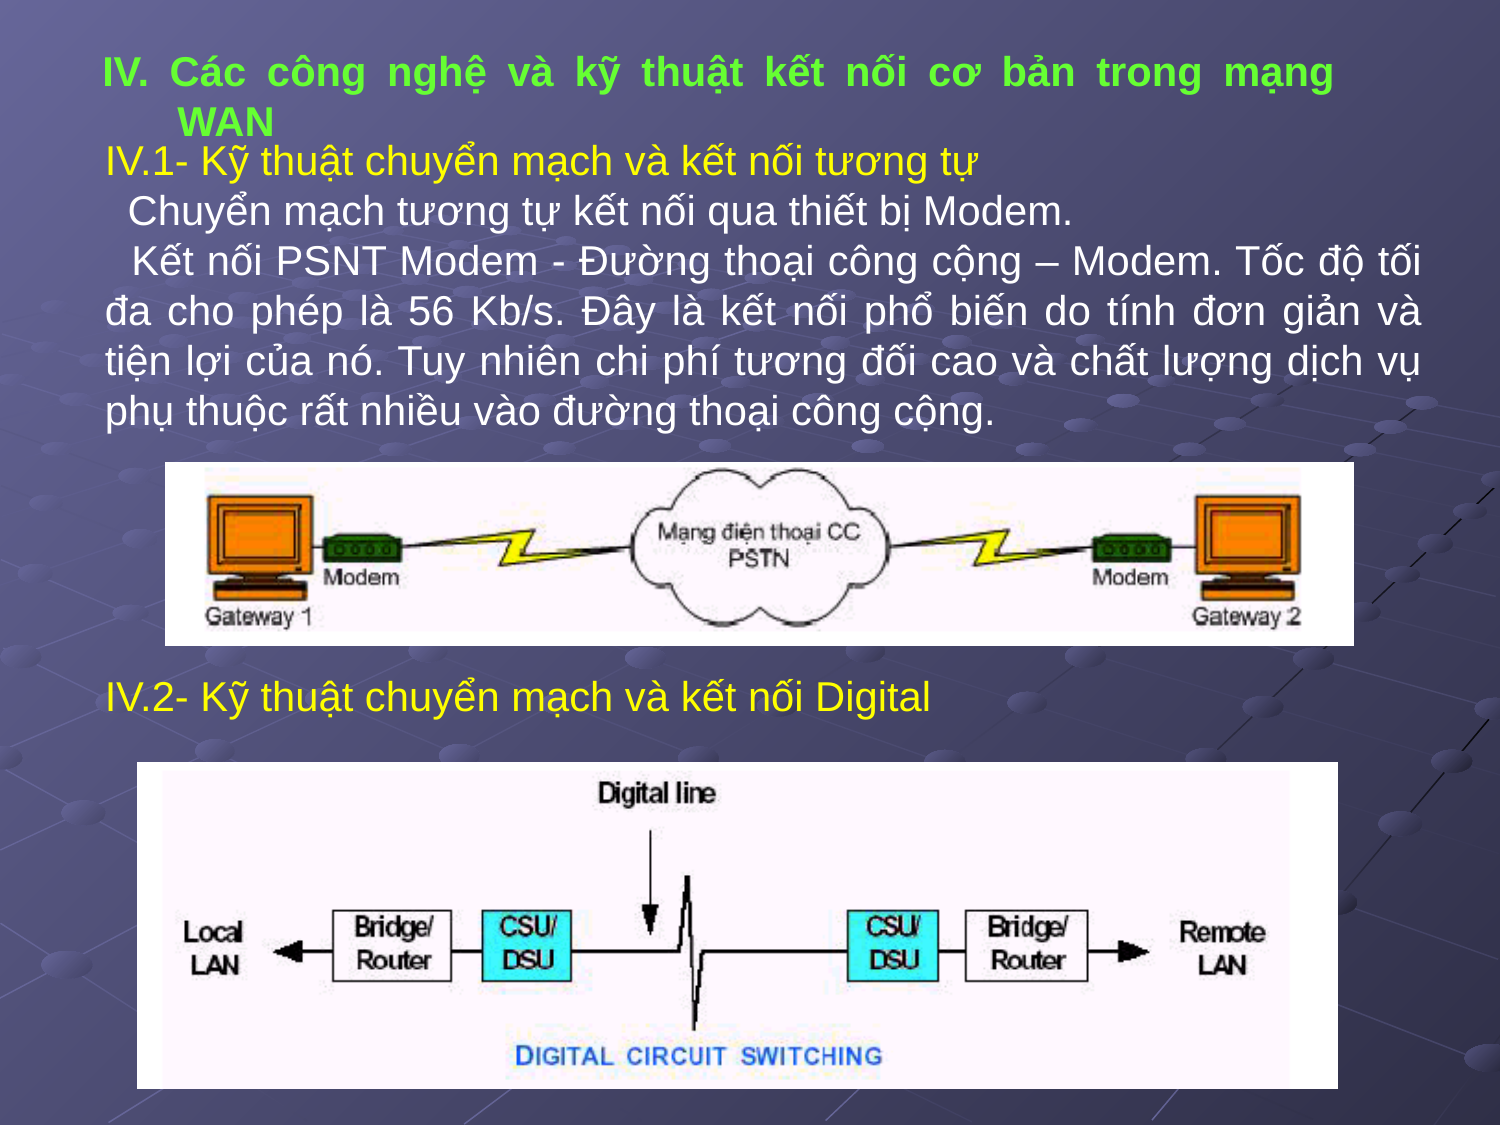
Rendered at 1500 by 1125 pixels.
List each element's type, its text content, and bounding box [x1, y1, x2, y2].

text_box IV. Các công nghệ và kỹ thuật kết nối cơ bản trong mạng WAN [87, 37, 1350, 111]
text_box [137, 762, 1338, 1089]
text_box IV.1- Kỹ thuật chuyển mạch và kết nối tương tự Chuyển mạch tương tự kết nối qua thiết bị Modem. Kết nối PSNT Modem - Đường thoại công cộng – Modem. Tốc độ tối đa cho phép là 56 Kb/s. Đây là kết nối phổ biến do tính đơn giản và tiện lợi của nó. Tuy nhiên chi phí tương đối cao và chất lượng dịch vụ phụ thuộc rất nhiều vào đường thoại công cộng. [90, 126, 1438, 229]
text_box IV.2- Kỹ thuật chuyển mạch và kết nối Digital [90, 662, 1438, 738]
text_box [165, 462, 1354, 646]
